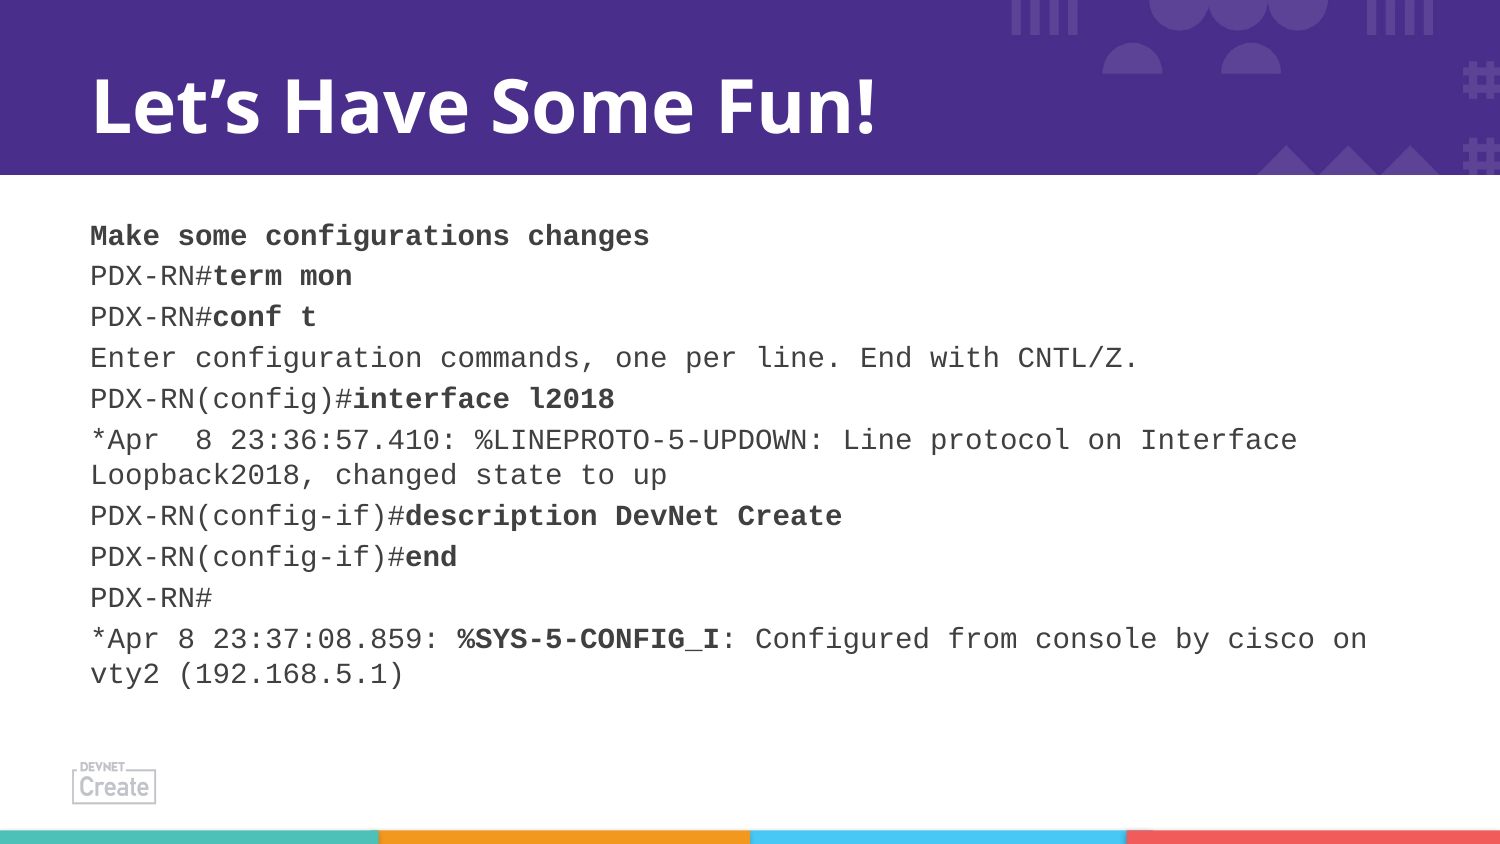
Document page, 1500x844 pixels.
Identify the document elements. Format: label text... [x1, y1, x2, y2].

list Make some configurations changes PDX-RN#term mon PDX-RN#conf t Enter configuration commands, one per line. End with CNTL/Z. PDX-RN(config)#interface l2018 *Apr 8 23:36:57.410: %LINEPROTO-5-UPDOWN: Line protocol on Interface Loopback2018, changed state to up PDX-RN(config-if)#description DevNet Create PDX-RN(config-if)#end PDX-RN# *Apr 8 23:37:08.859: %SYS-5-CONFIG_I: Configured from console by cisco on vty2 (192.168.5.1) [75, 208, 1425, 766]
picture [0, 0, 1500, 175]
title Let’s Have Some Fun! [75, 33, 1425, 175]
